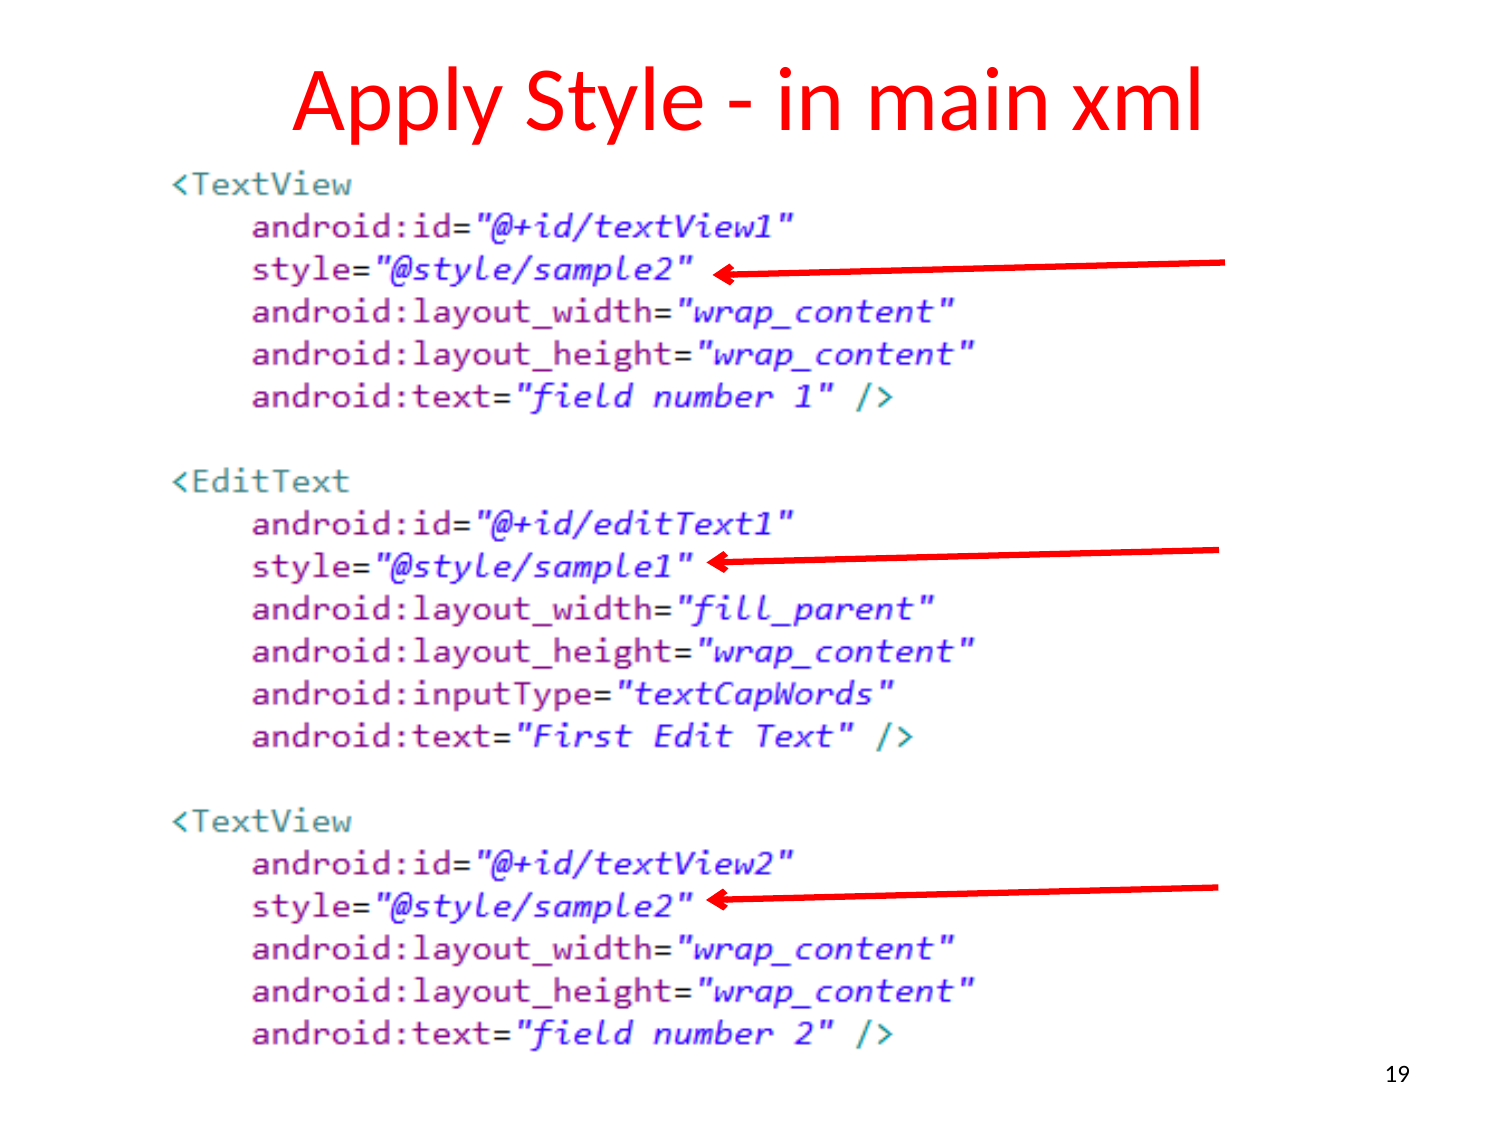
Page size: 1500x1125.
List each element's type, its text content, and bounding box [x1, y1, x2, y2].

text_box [706, 549, 1220, 563]
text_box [705, 887, 1219, 901]
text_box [712, 262, 1226, 276]
picture [162, 152, 1001, 1094]
title Apply Style - in main xml [75, 0, 1425, 188]
slide_number 19 [1074, 1042, 1425, 1103]
